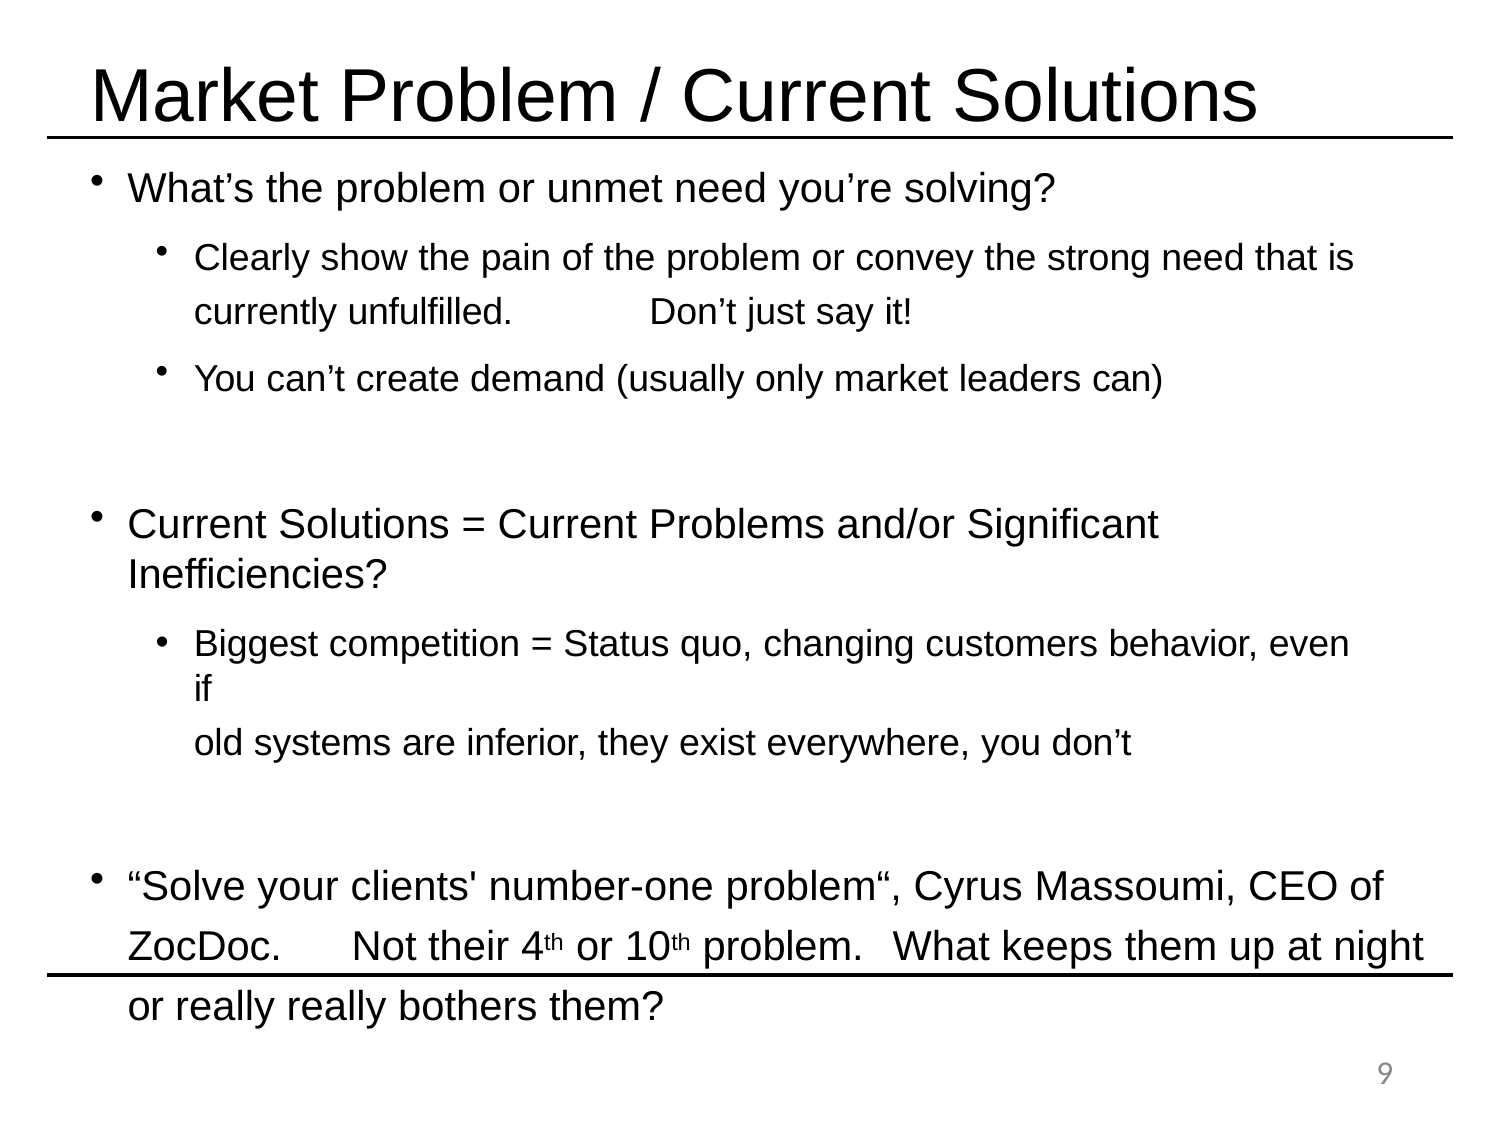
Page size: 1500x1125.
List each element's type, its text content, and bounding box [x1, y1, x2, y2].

title Market Problem / Current Solutions [87, 44, 1264, 134]
slide_number 15 [1370, 1057, 1419, 1125]
text_box What’s the problem or unmet need you’re solving? Clearly show the pain of the problem or convey the strong need that is currently unfulfilled. Don’t just say it! You can’t create demand (usually only market leaders can) Current Solutions = Current Problems and/or Significant Inefficiencies? Biggest competition = Status quo, changing customers behavior, even if old systems are inferior, they exist everywhere, you don’t “Solve your clients' number-one problem“, Cyrus Massoumi, CEO of ZocDoc. Not their 4th or 10th problem. What keeps them up at night or really really bothers them? [81, 134, 1436, 1029]
